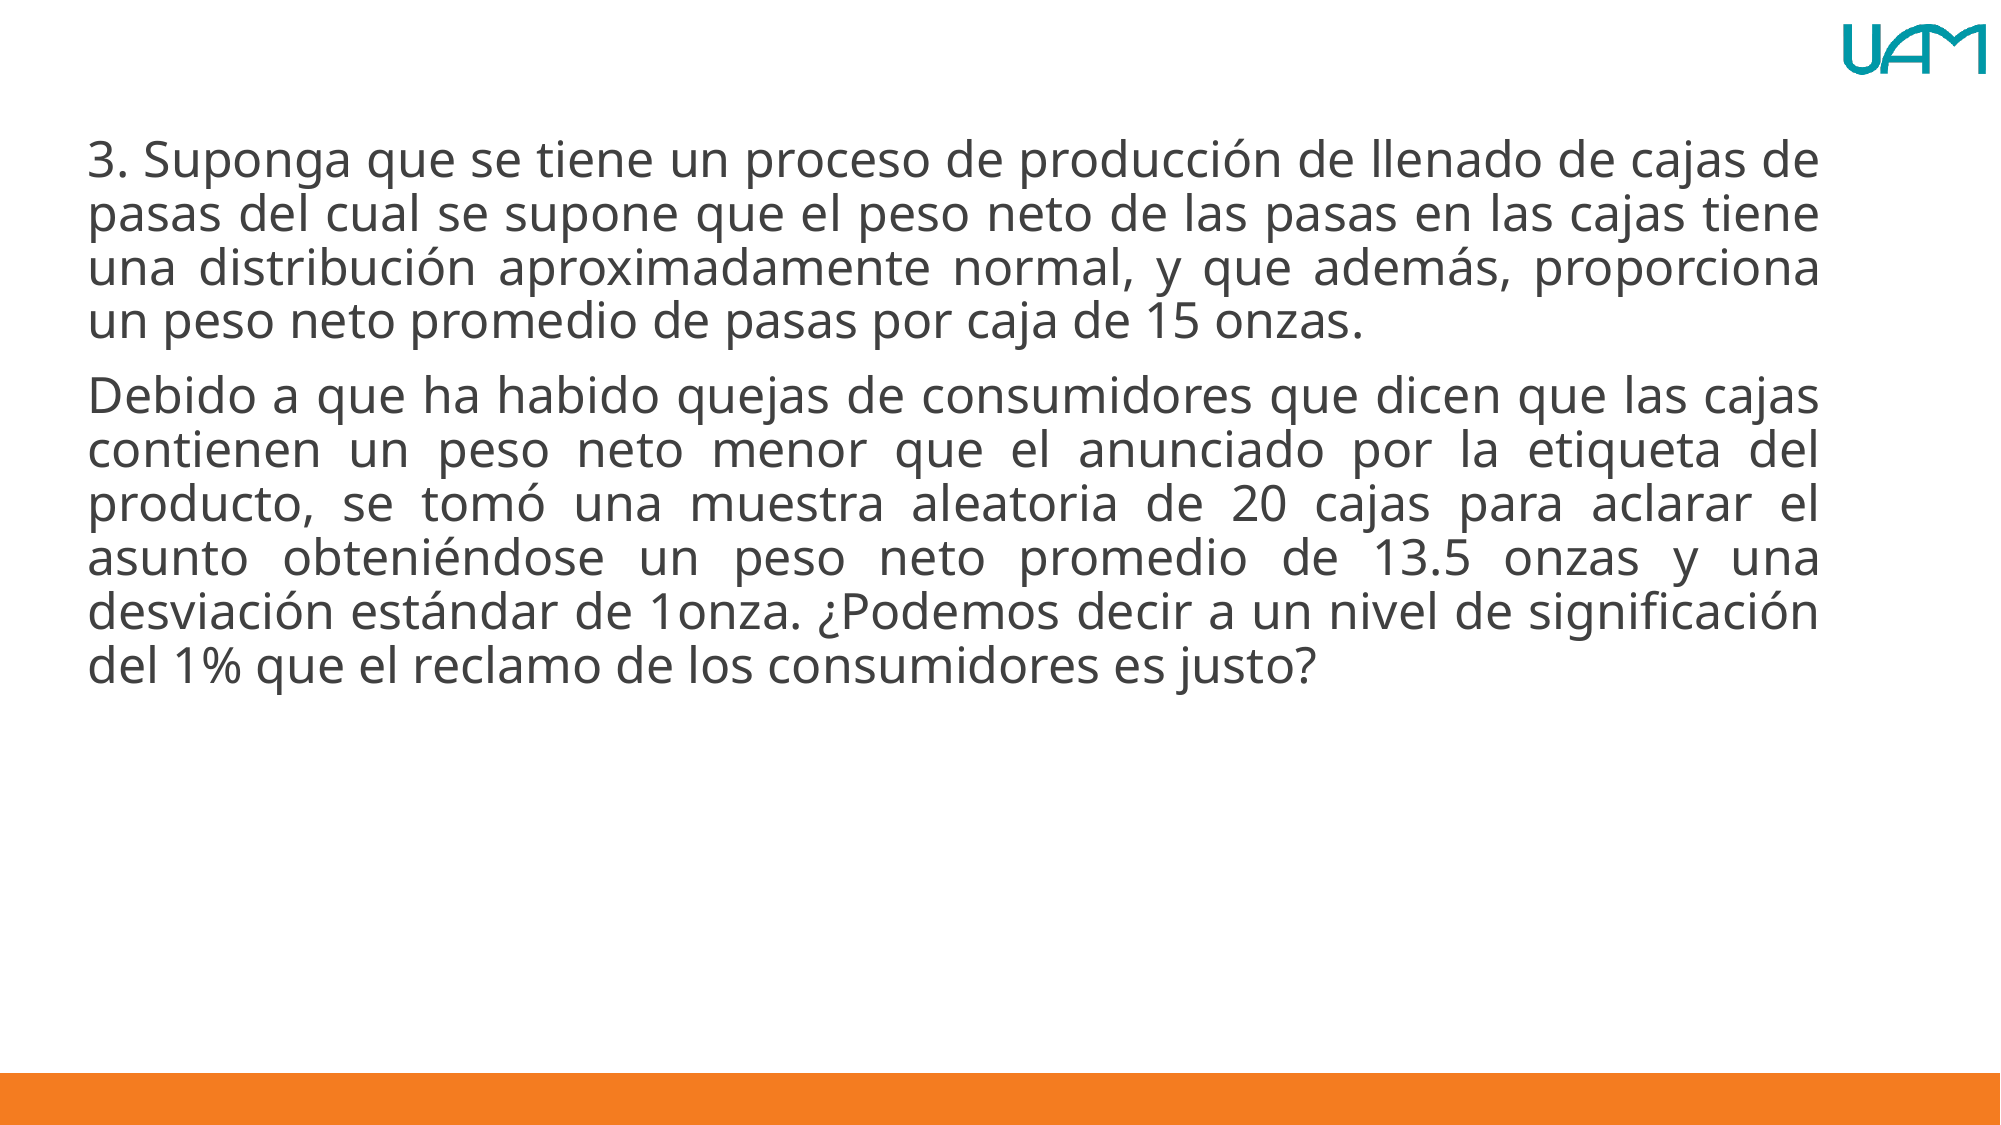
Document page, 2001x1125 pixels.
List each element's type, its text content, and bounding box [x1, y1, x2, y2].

list 3. Suponga que se tiene un proceso de producción de llenado de cajas de pasas del cual se supone que el peso neto de las pasas en las cajas tiene una distribución aproximadamente normal, y que además, proporciona un peso neto promedio de pasas por caja de 15 onzas. Debido a que ha habido quejas de consumidores que dicen que las cajas contienen un peso neto menor que el anunciado por la etiqueta del producto, se tomó una muestra aleatoria de 20 cajas para aclarar el asunto obteniéndose un peso neto promedio de 13.5 onzas y una desviación estándar de 1onza. ¿Podemos decir a un nivel de significación del 1% que el reclamo de los consumidores es justo? [72, 126, 1837, 974]
picture [1829, 1, 2000, 97]
